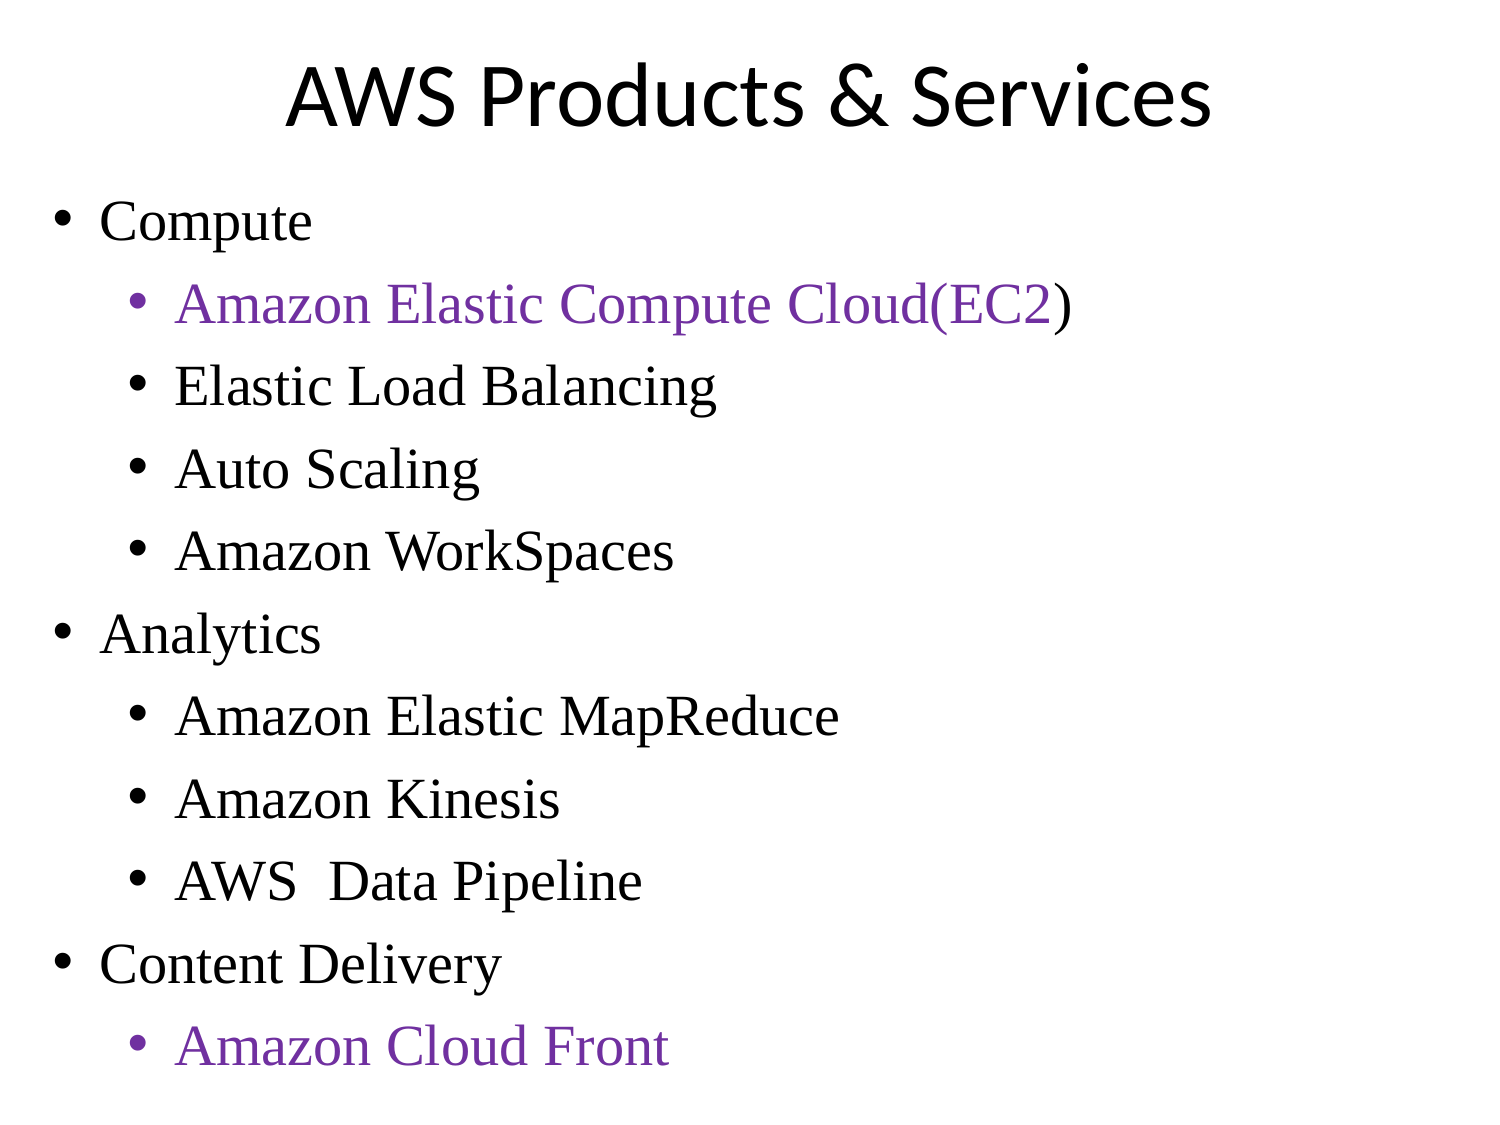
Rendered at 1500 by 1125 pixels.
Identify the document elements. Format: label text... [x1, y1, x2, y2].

list Compute Amazon Elastic Compute Cloud(EC2) Elastic Load Balancing Auto Scaling Amazon WorkSpaces Analytics Amazon Elastic MapReduce Amazon Kinesis AWS Data Pipeline Content Delivery Amazon Cloud Front [37, 174, 1463, 1100]
title AWS Products & Services [75, 37, 1425, 143]
